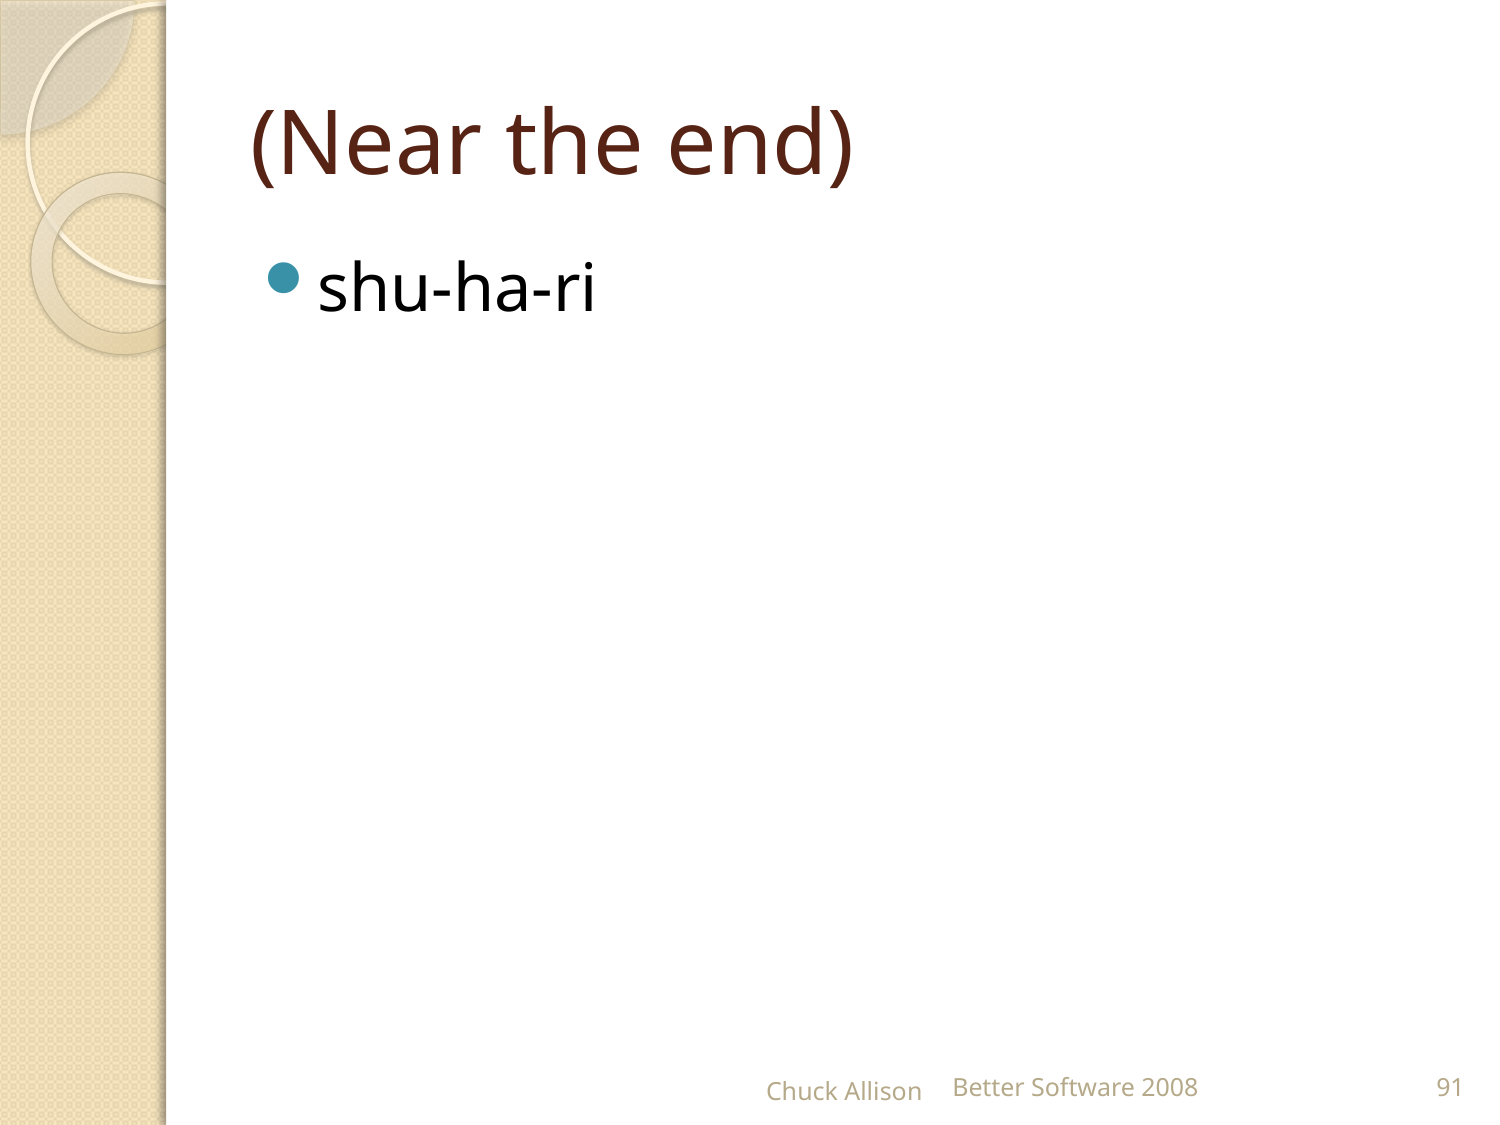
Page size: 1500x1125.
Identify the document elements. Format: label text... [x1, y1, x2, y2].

footer Better Software 2008 [938, 1034, 1413, 1113]
list shu-ha-ri [235, 237, 1466, 1025]
title (Near the end) [235, 45, 1466, 233]
slide_number Chuck Allison [587, 1034, 938, 1113]
slide_number 91 [1413, 1034, 1488, 1113]
